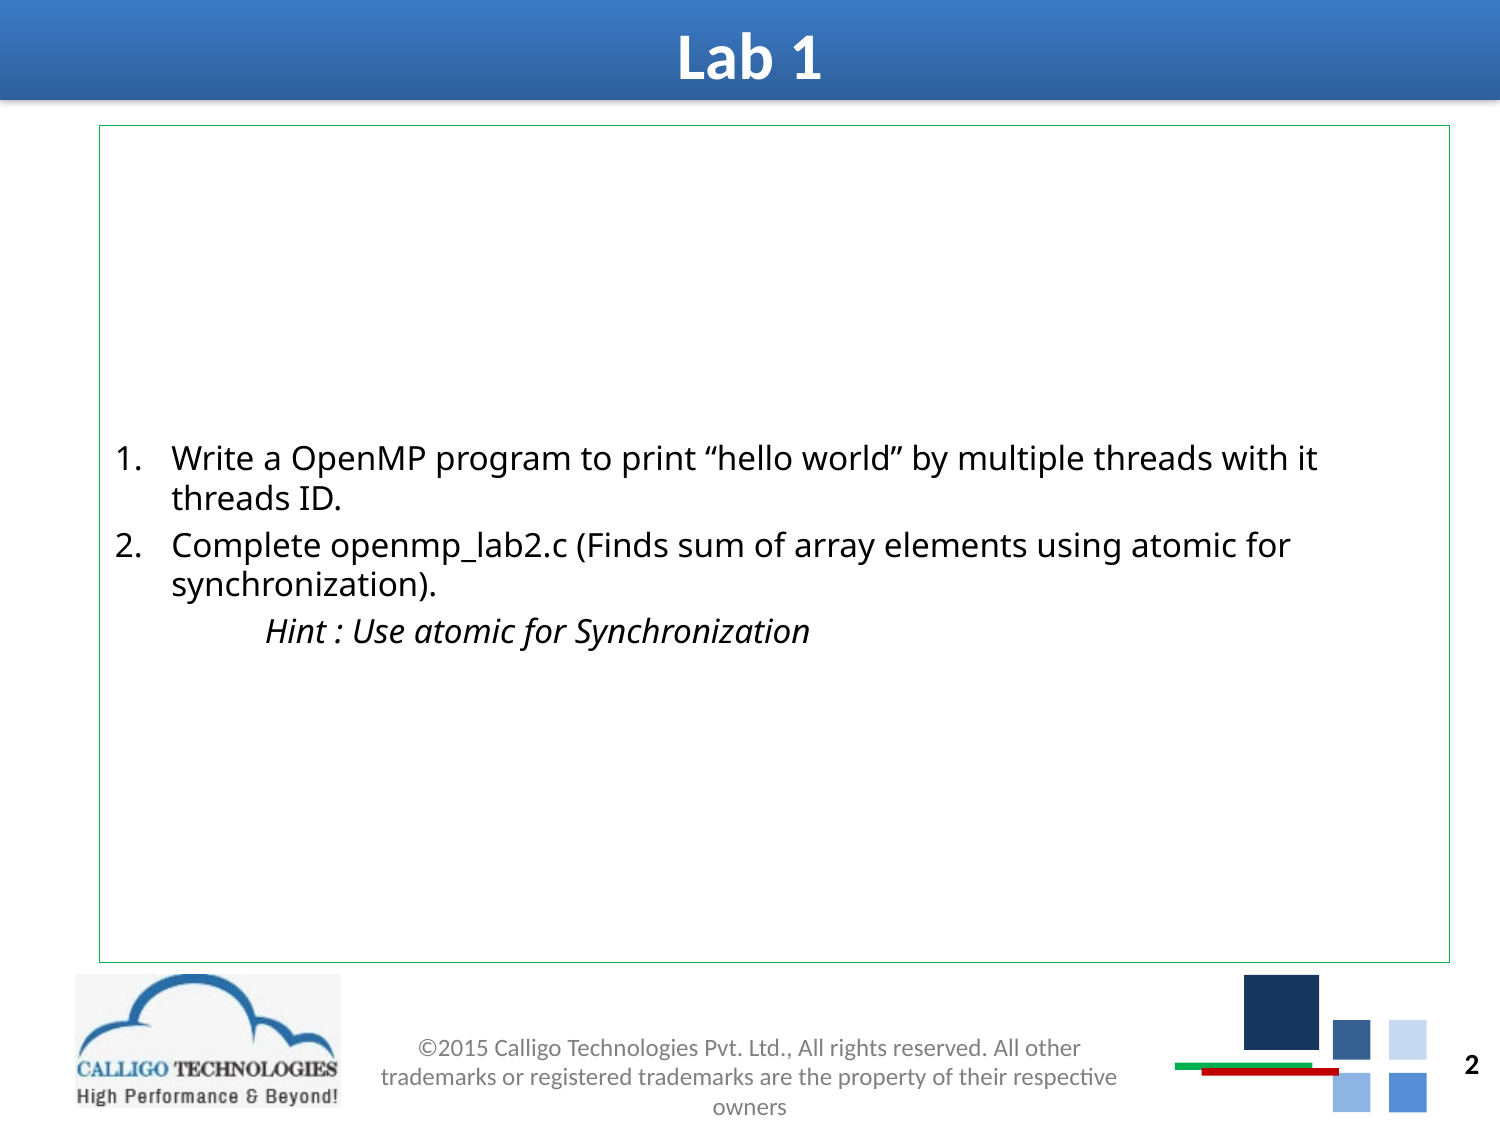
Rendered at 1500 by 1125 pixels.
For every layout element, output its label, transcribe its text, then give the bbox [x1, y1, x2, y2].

list Write a OpenMP program to print “hello world” by multiple threads with it threads ID. Complete openmp_lab2.c (Finds sum of array elements using atomic for synchronization). Hint : Use atomic for Synchronization [99, 125, 1450, 963]
picture [75, 974, 341, 1108]
title Lab 1 [0, 0, 1500, 100]
slide_number 2 [1144, 1032, 1495, 1093]
